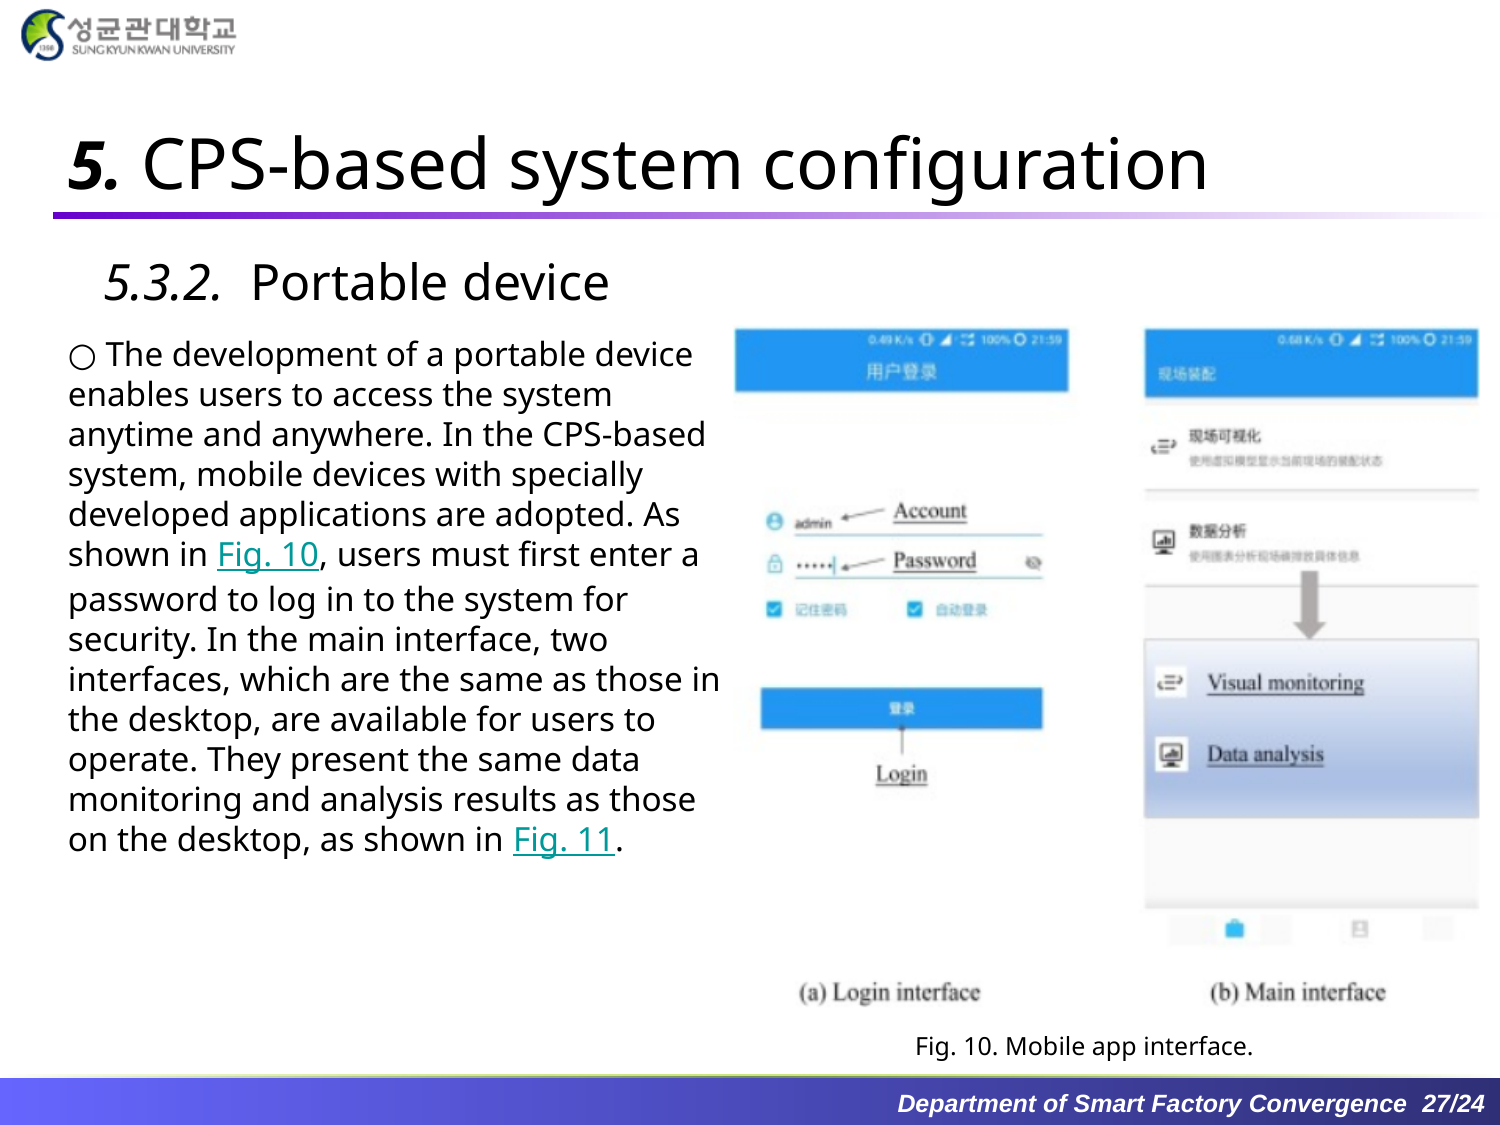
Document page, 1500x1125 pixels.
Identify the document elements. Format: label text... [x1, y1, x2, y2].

text_box ○ The development of a portable device enables users to access the system anytime and anywhere. In the CPS-based system, mobile devices with specially developed applications are adopted. As shown in Fig. 10, users must first enter a password to log in to the system for security. In the main interface, two interfaces, which are the same as those in the desktop, are available for users to operate. They present the same data monitoring and analysis results as those on the desktop, as shown in Fig. 11. [53, 326, 729, 871]
picture [729, 319, 1500, 1017]
text_box Fig. 10. Mobile app interface. [29, 1023, 1471, 1068]
picture [0, 0, 254, 65]
text_box 5.3.2. Portable device [88, 243, 1447, 319]
title 5. CPS-based system configuration [53, 19, 1447, 212]
